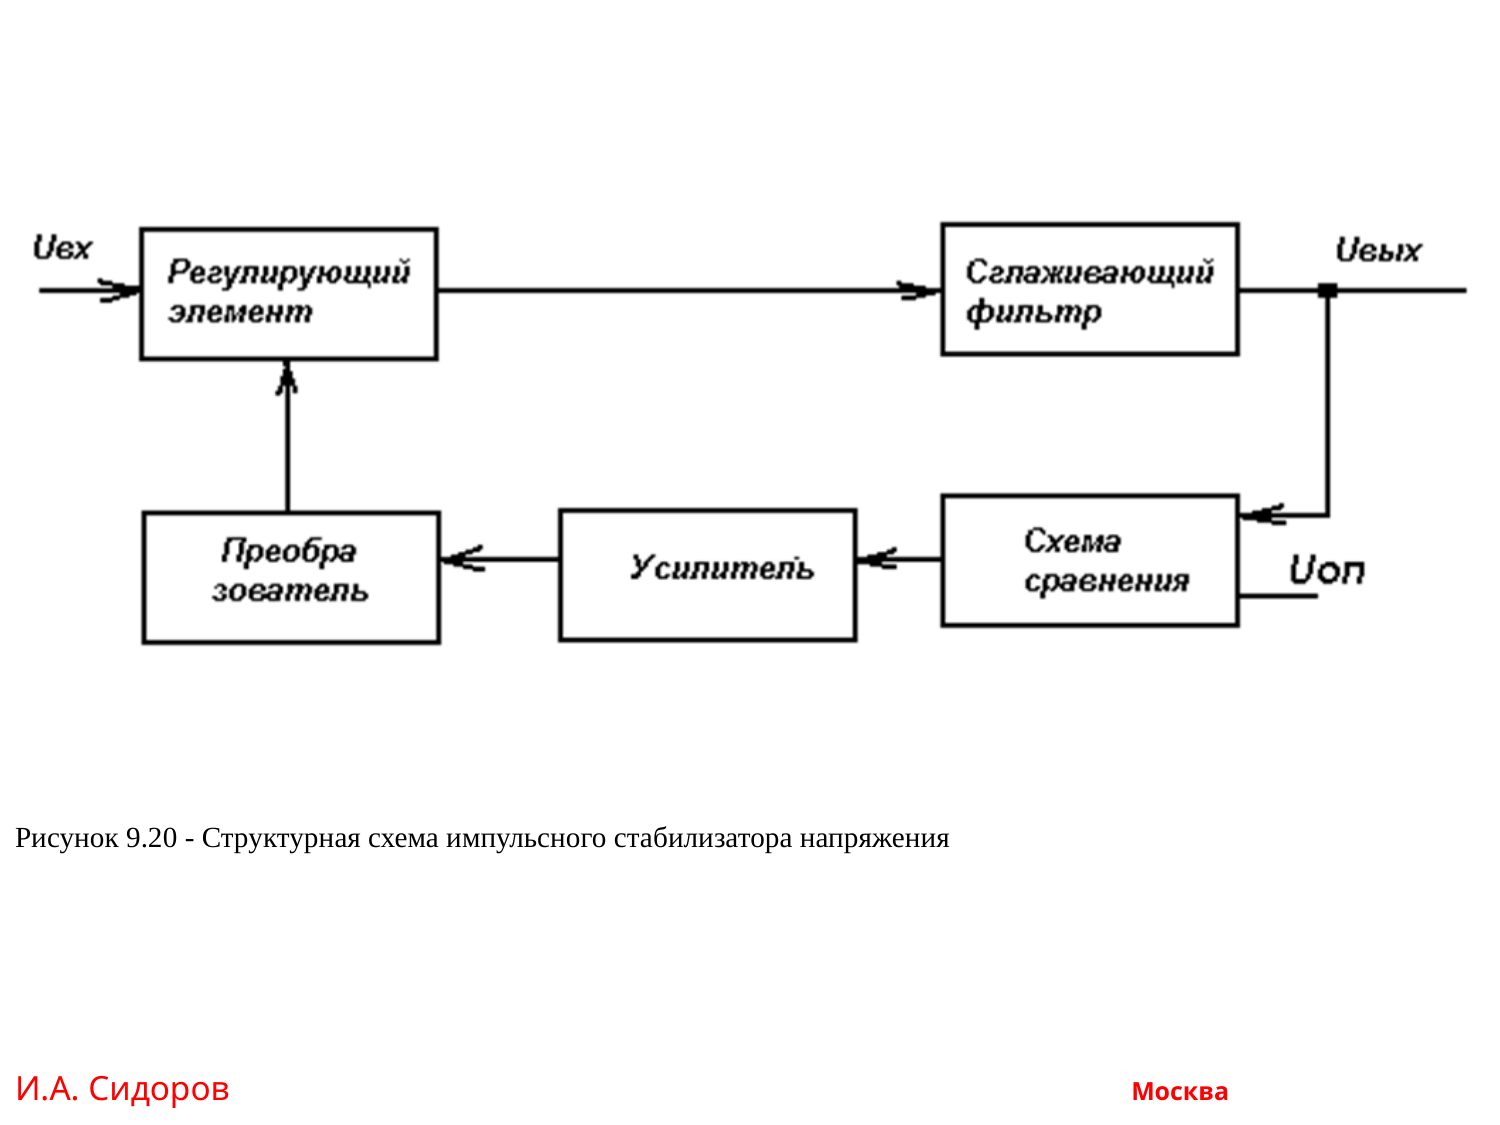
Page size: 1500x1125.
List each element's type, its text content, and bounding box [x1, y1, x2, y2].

picture [3, 184, 1500, 681]
text_box И.А. Сидоров Москва [7, 1029, 1493, 1115]
text_box Рисунок 9.20 - Структурная схема импульсного стабилизатора напряжения [7, 810, 1490, 861]
